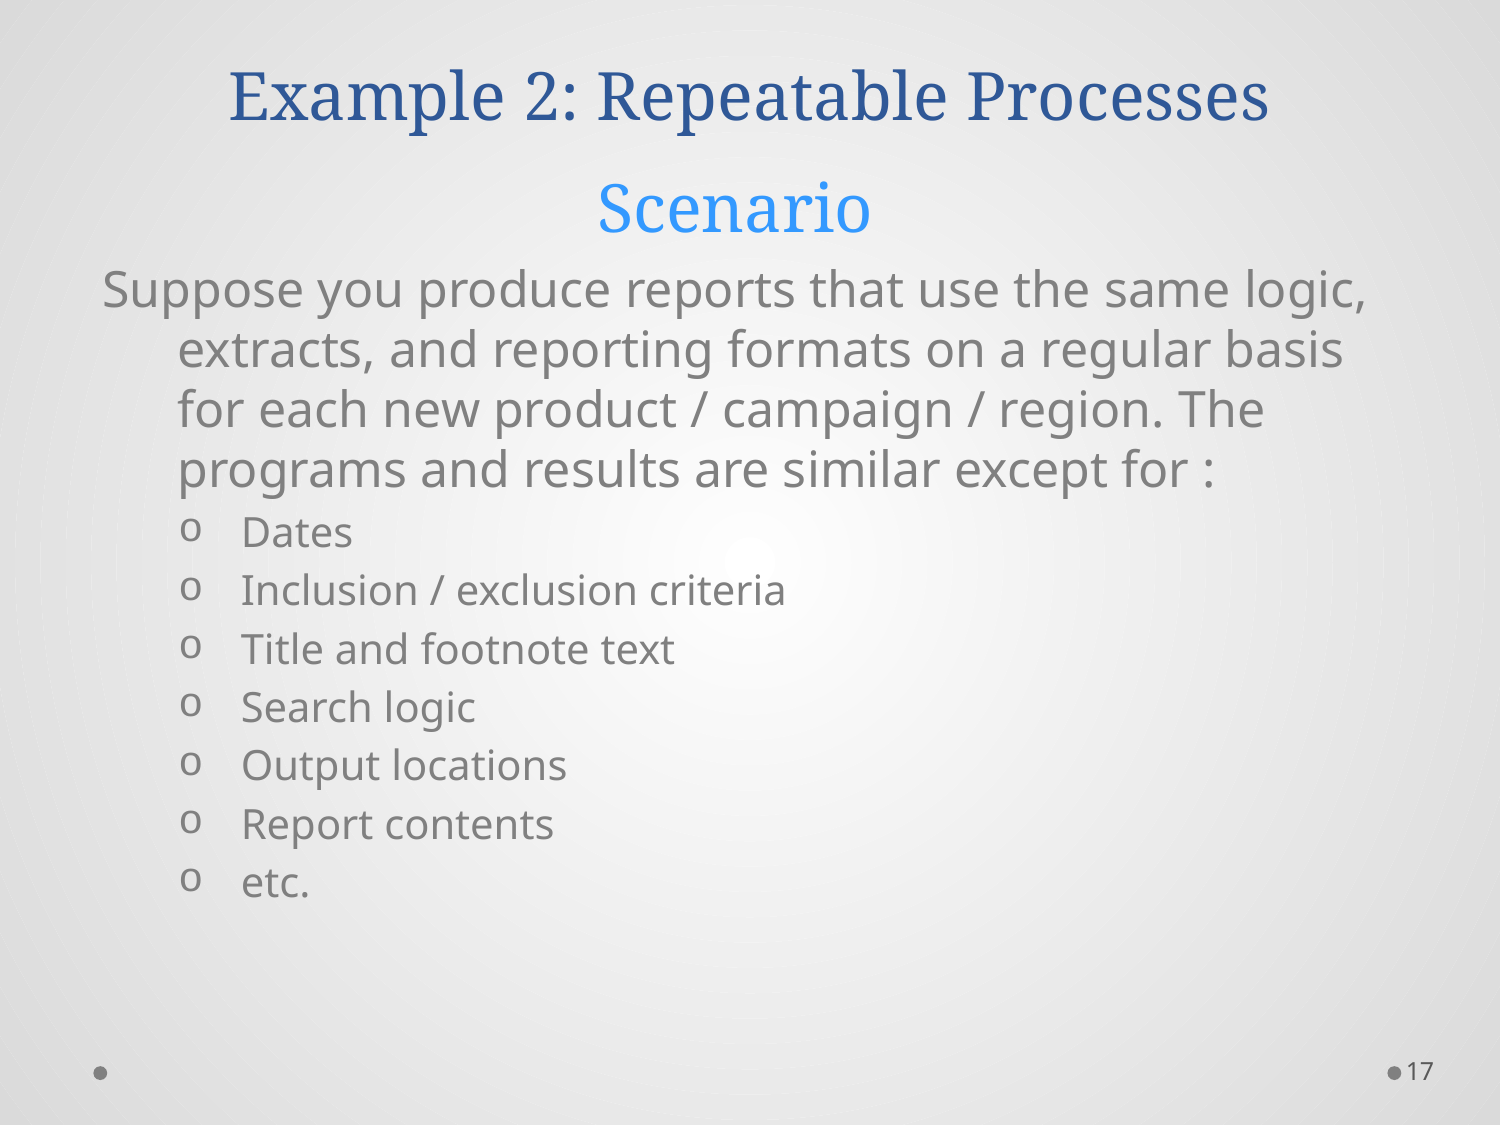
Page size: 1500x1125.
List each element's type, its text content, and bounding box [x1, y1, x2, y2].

title Example 2: Repeatable Processes Scenario [75, 0, 1425, 263]
list Suppose you produce reports that use the same logic, extracts, and reporting formats on a regular basis for each new product / campaign / region. The programs and results are similar except for : Dates Inclusion / exclusion criteria Title and footnote text Search logic Output locations Report contents etc. [87, 249, 1400, 1037]
slide_number 17 [1401, 1042, 1494, 1103]
